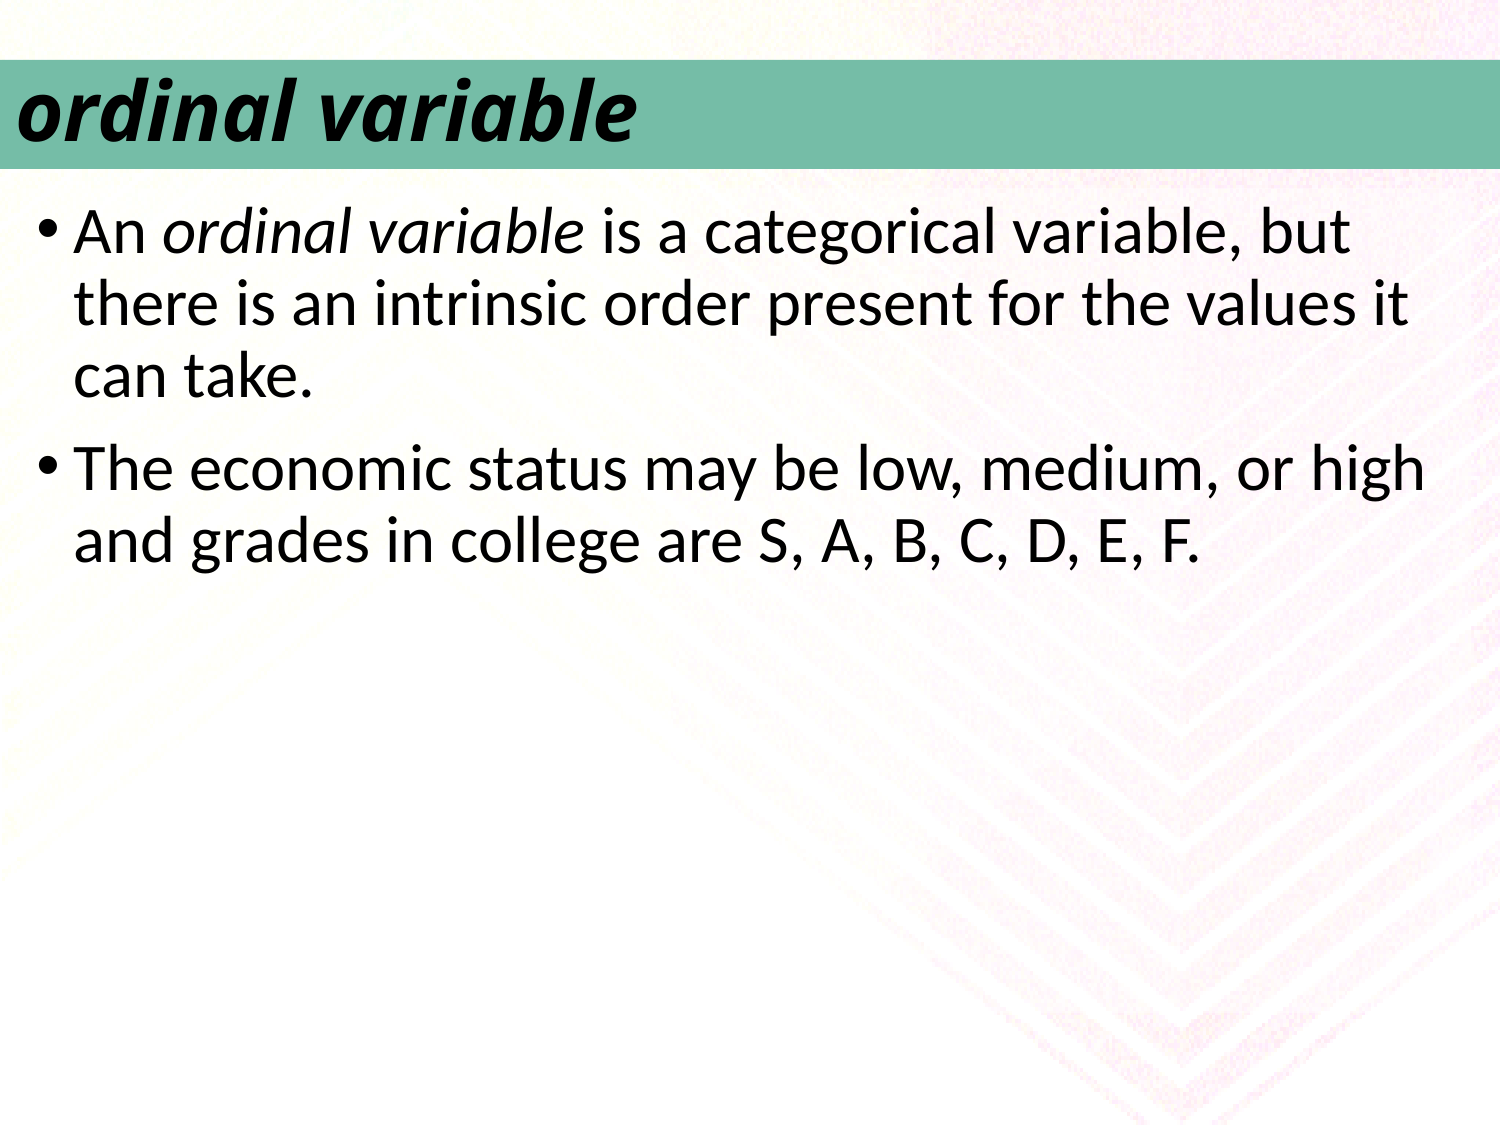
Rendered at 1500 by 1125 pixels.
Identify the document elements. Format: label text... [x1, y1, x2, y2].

title ordinal variable [0, 59, 1500, 169]
list An ordinal variable is a categorical variable, but there is an intrinsic order present for the values it can take. The economic status may be low, medium, or high and grades in college are S, A, B, C, D, E, F. [21, 188, 1472, 1014]
